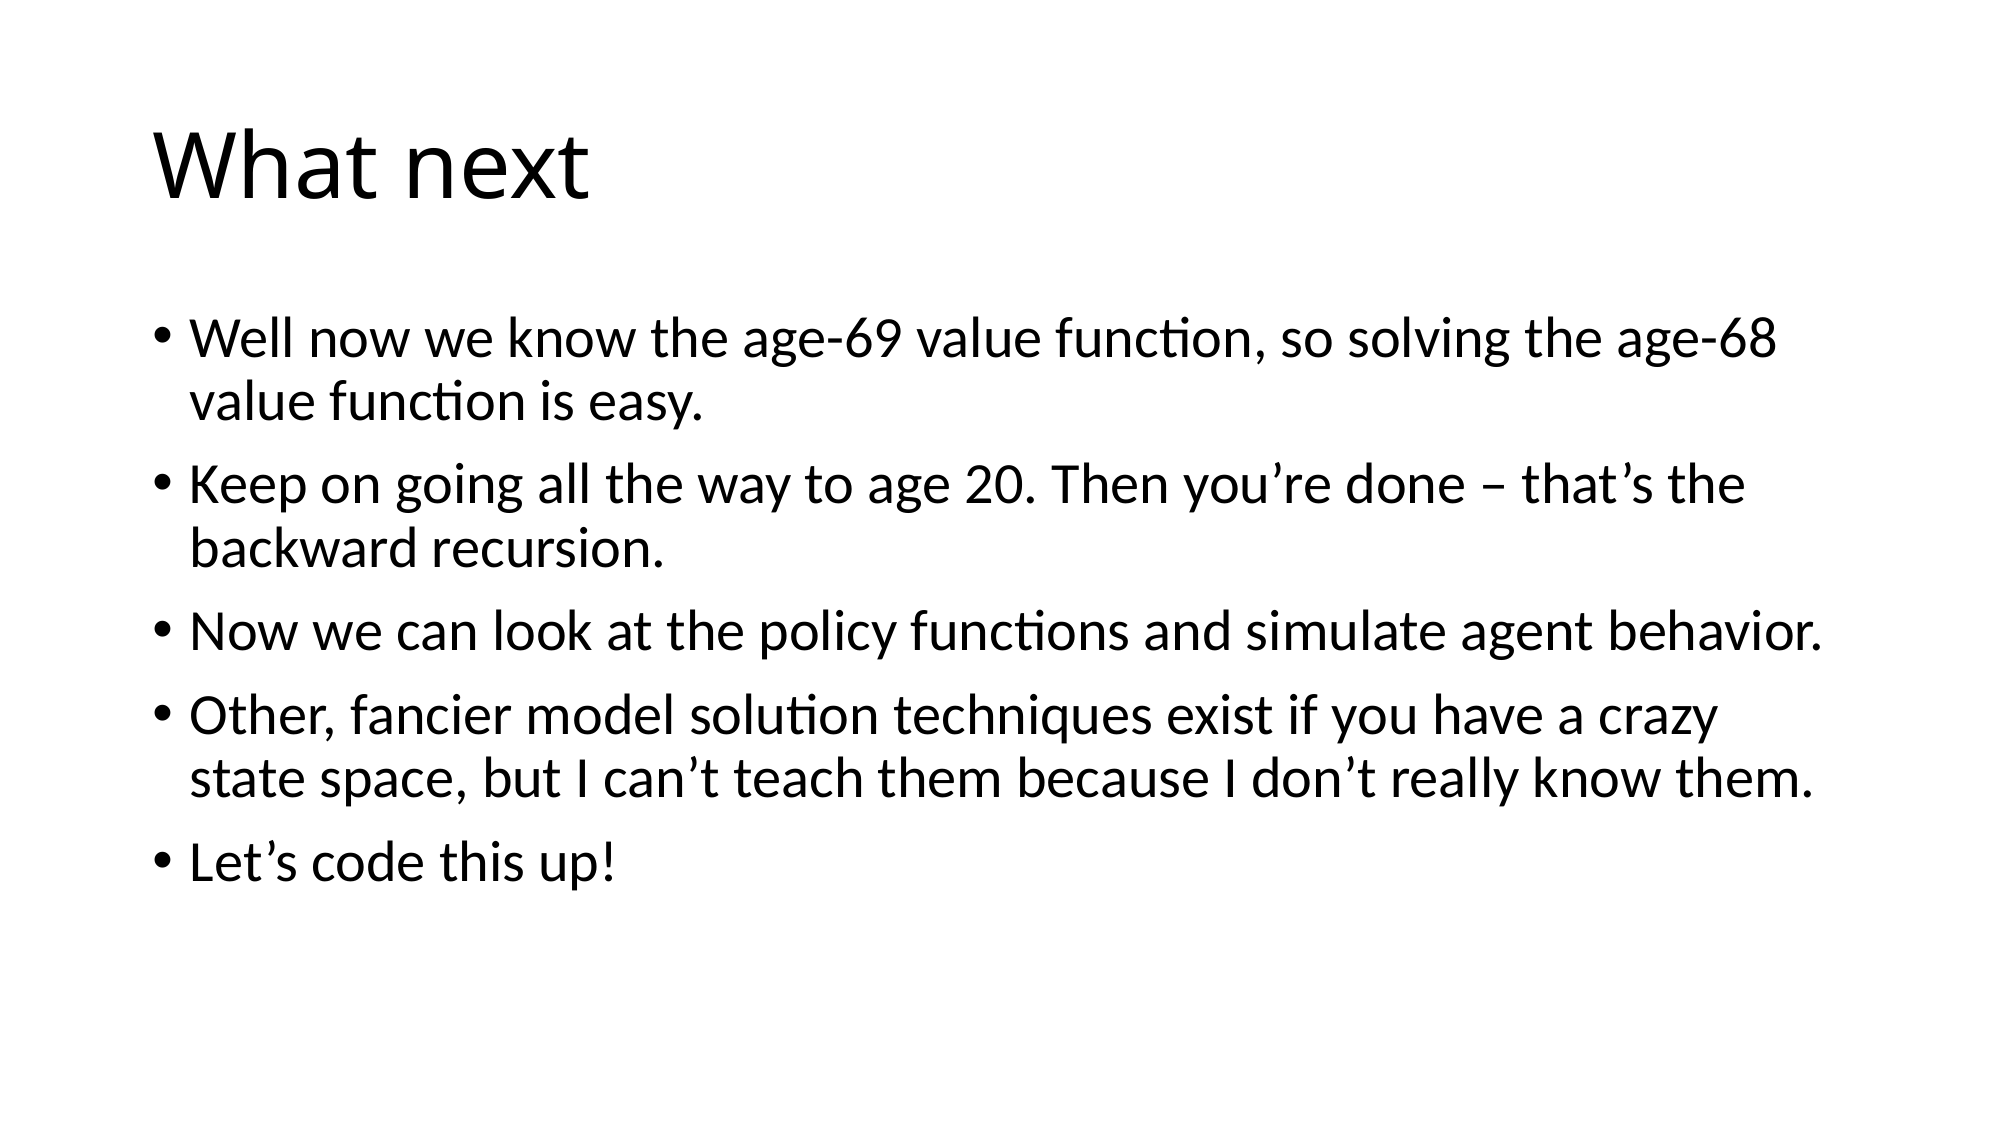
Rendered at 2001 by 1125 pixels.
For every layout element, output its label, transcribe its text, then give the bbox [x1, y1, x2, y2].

list Well now we know the age-69 value function, so solving the age-68 value function is easy. Keep on going all the way to age 20. Then you’re done – that’s the backward recursion. Now we can look at the policy functions and simulate agent behavior. Other, fancier model solution techniques exist if you have a crazy state space, but I can’t teach them because I don’t really know them. Let’s code this up! [137, 299, 1863, 1014]
title What next [137, 59, 1863, 278]
